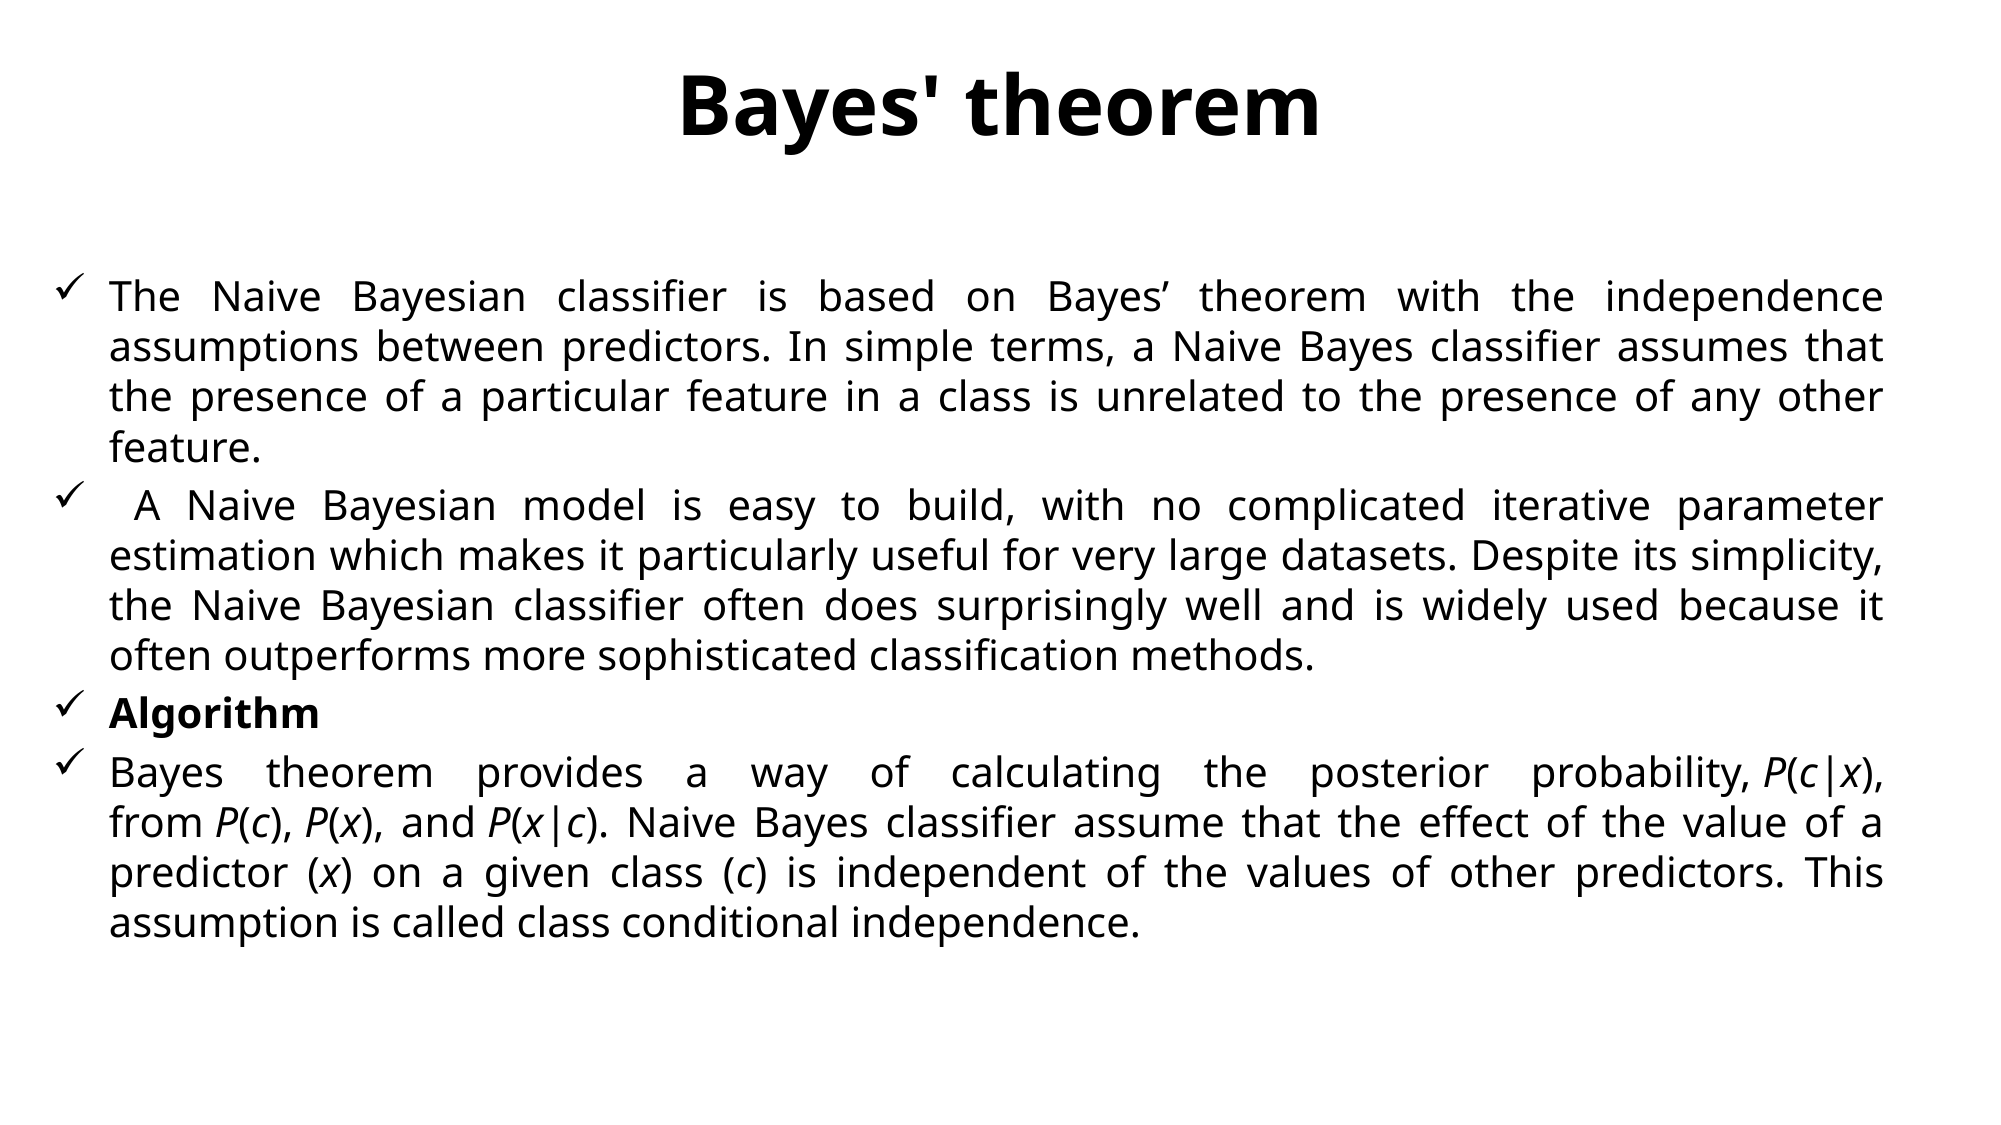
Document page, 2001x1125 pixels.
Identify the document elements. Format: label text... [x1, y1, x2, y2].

list The Naive Bayesian classifier is based on Bayes’ theorem with the independence assumptions between predictors. In simple terms, a Naive Bayes classifier assumes that the presence of a particular feature in a class is unrelated to the presence of any other feature. A Naive Bayesian model is easy to build, with no complicated iterative parameter estimation which makes it particularly useful for very large datasets. Despite its simplicity, the Naive Bayesian classifier often does surprisingly well and is widely used because it often outperforms more sophisticated classification methods. Algorithm Bayes theorem provides a way of calculating the posterior probability, P(c|x), from P(c), P(x), and P(x|c). Naive Bayes classifier assume that the effect of the value of a predictor (x) on a given class (c) is independent of the values of other predictors. This assumption is called class conditional independence. [37, 262, 1900, 1088]
title Bayes' theorem [99, 45, 1900, 233]
